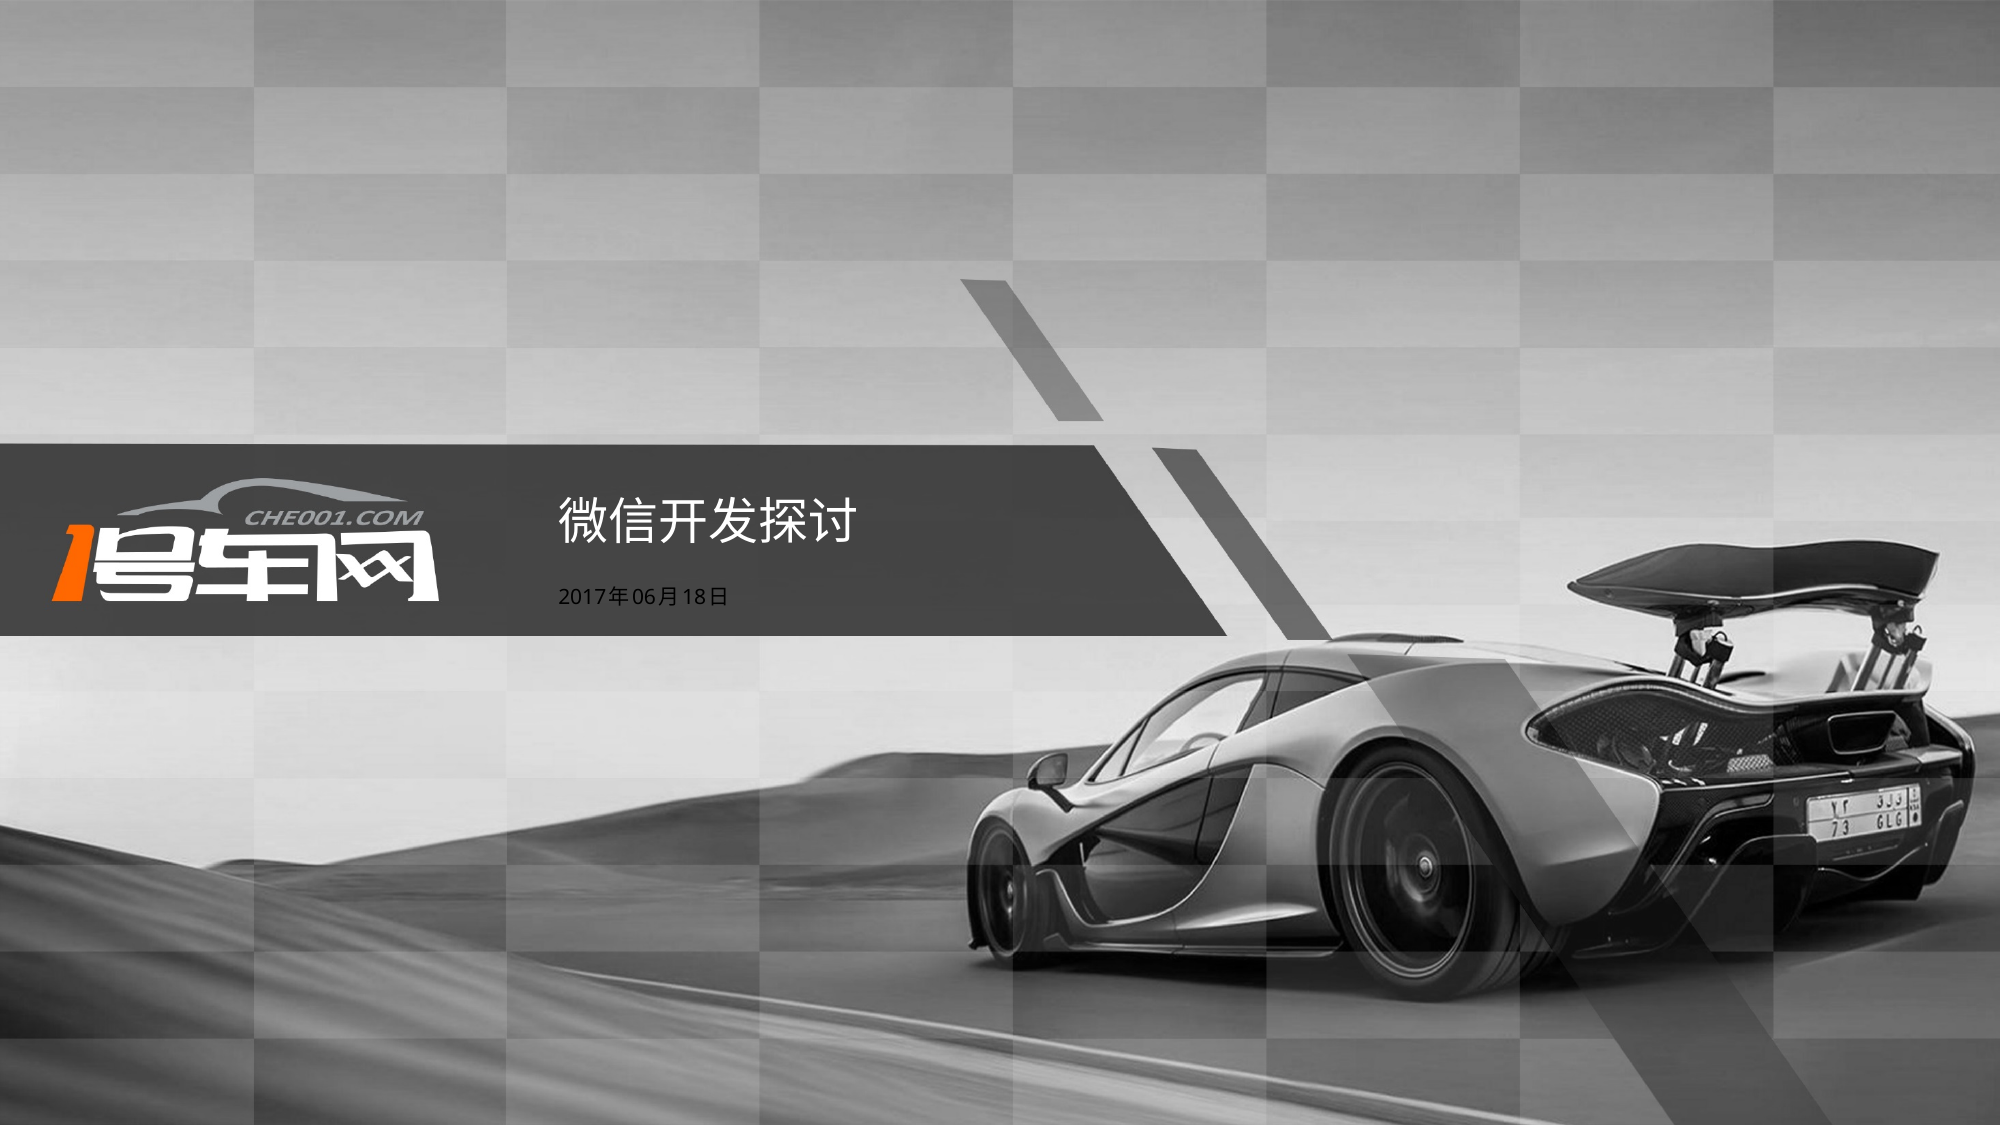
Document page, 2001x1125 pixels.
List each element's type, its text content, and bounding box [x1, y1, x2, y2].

picture [0, 0, 2000, 1125]
title 微信开发探讨 [543, 470, 1071, 560]
subtitle 2017年06月18日 [543, 574, 1126, 618]
